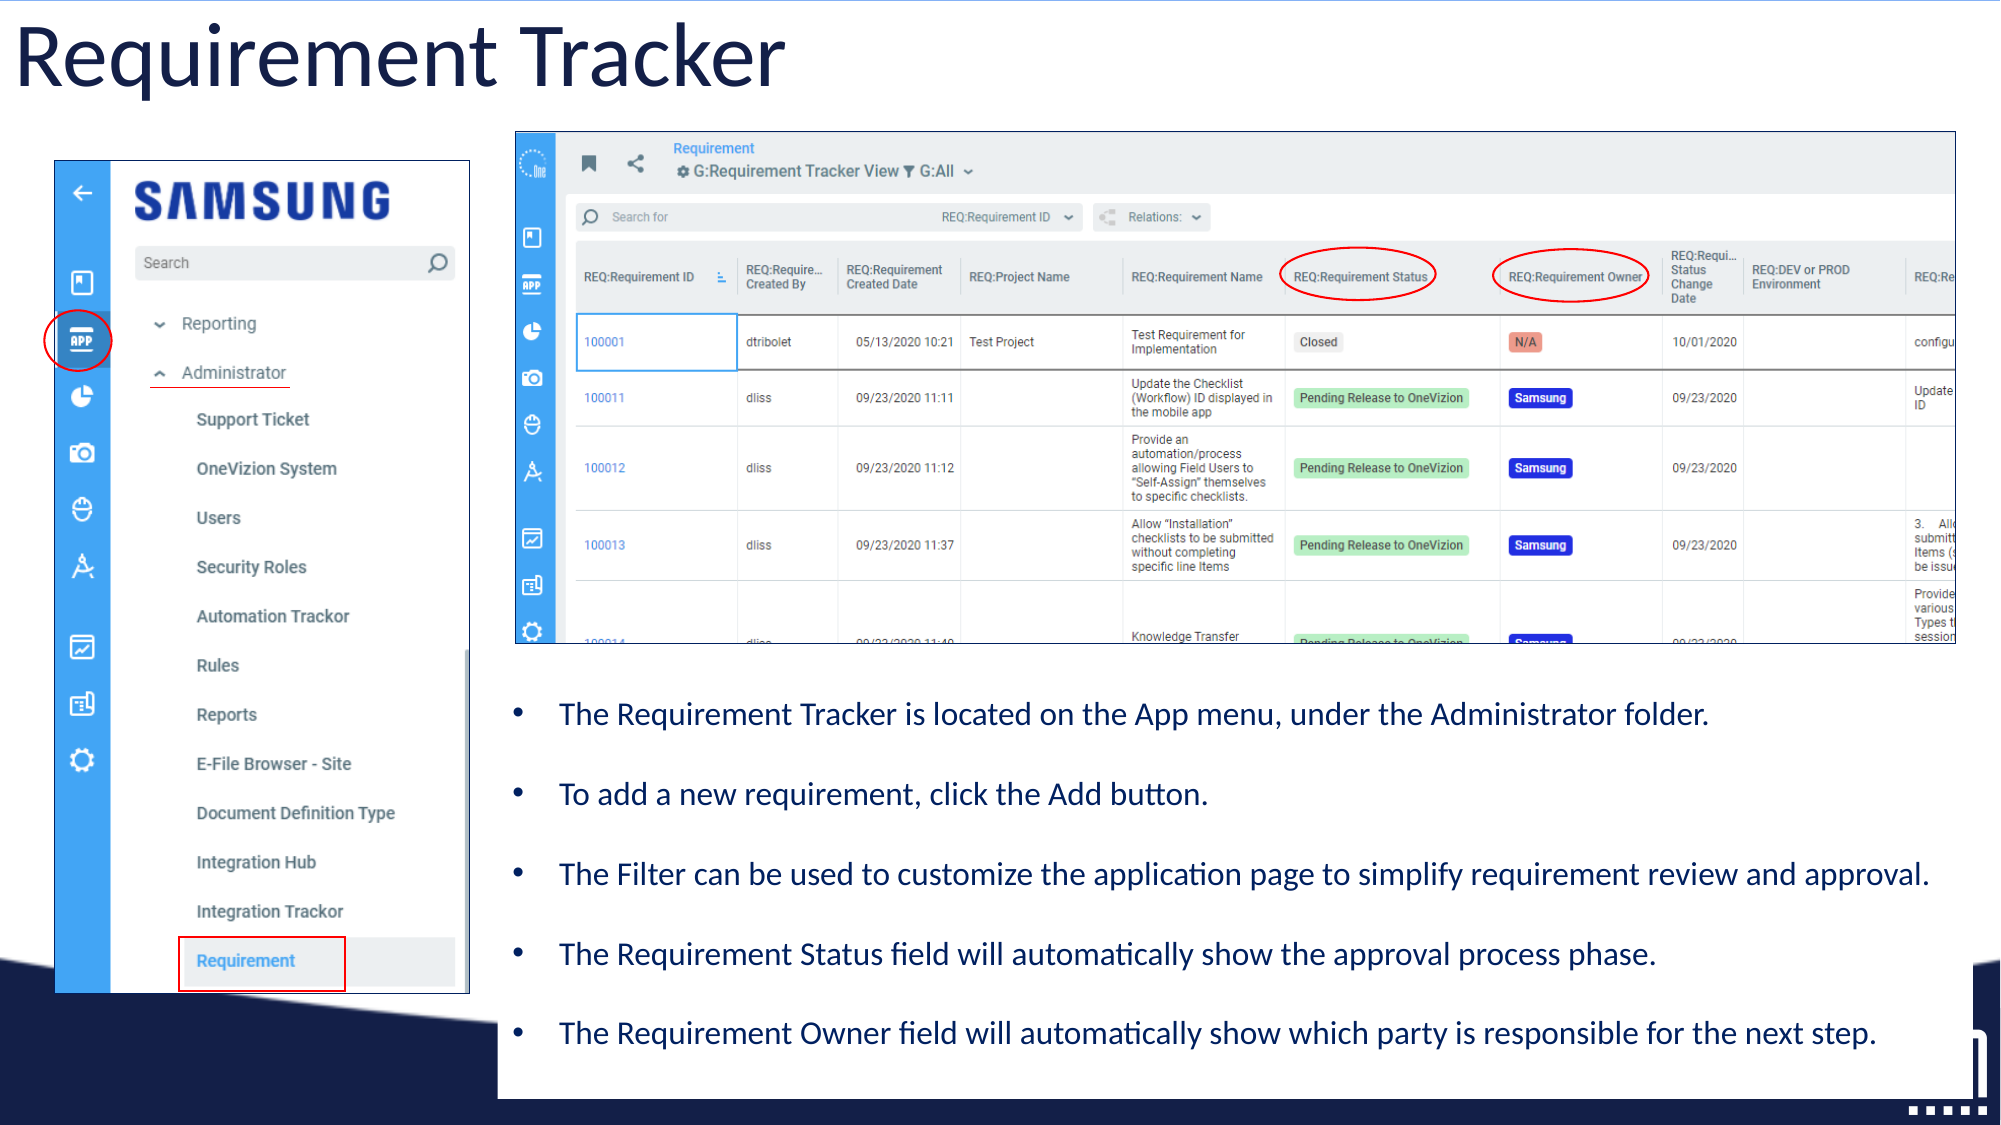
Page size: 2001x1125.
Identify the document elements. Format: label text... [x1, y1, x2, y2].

text_box [43, 317, 54, 364]
picture [0, 1, 2001, 1125]
text_box The Requirement Tracker is located on the App menu, under the Administrator folder. To add a new requirement, click the Add button. The Filter can be used to customize the application page to simplify requirement review and approval. The Requirement Status field will automatically show the approval process phase. The Requirement Owner field will automatically show which party is responsible for the next step. [497, 685, 1973, 1099]
text_box Requirement Tracker [0, 0, 1725, 143]
